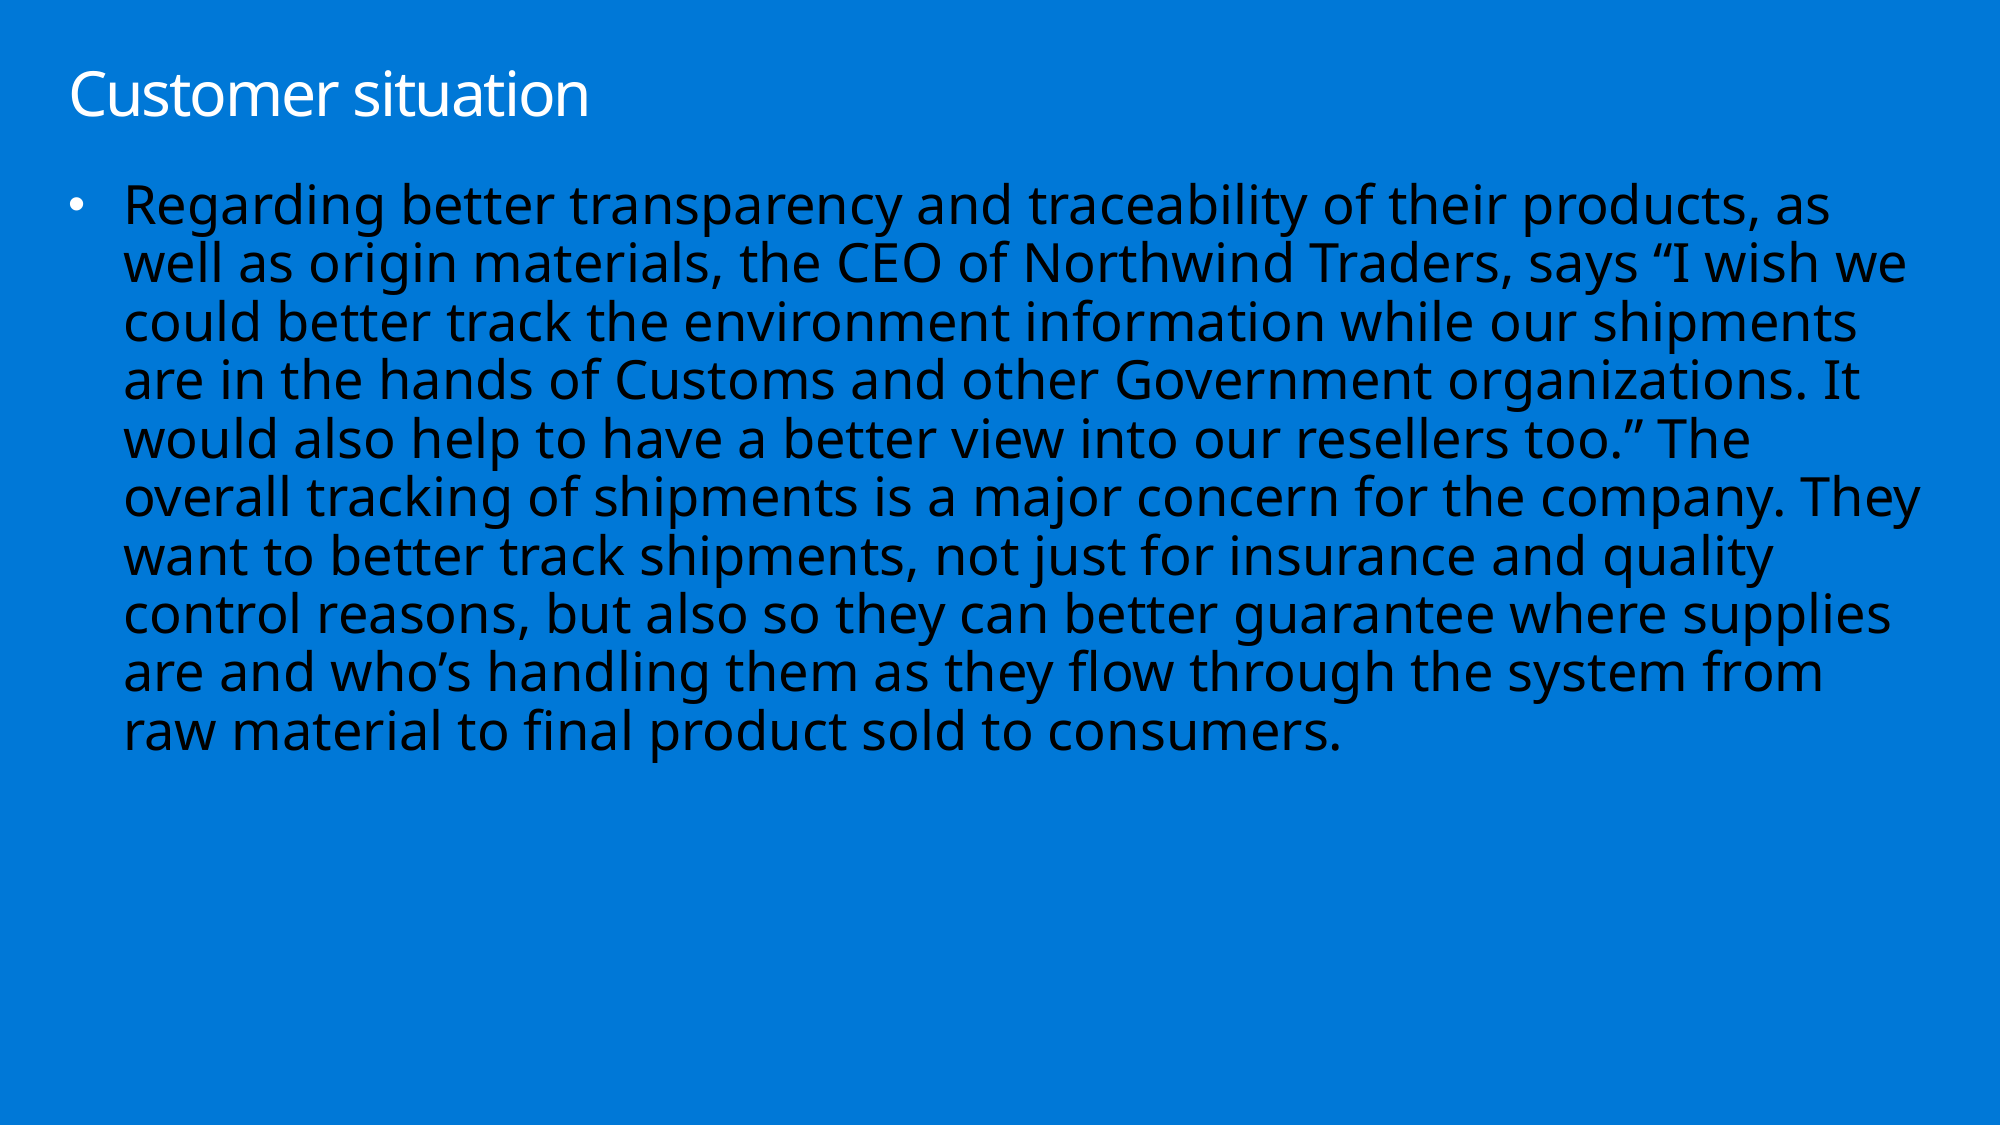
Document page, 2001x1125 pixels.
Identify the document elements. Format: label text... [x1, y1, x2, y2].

title Customer situation [44, 47, 1957, 196]
list Regarding better transparency and traceability of their products, as well as origin materials, the CEO of Northwind Traders, says “I wish we could better track the environment information while our shipments are in the hands of Customs and other Government organizations. It would also help to have a better view into our resellers too.” The overall tracking of shipments is a major concern for the company. They want to better track shipments, not just for insurance and quality control reasons, but also so they can better guarantee where supplies are and who’s handling them as they flow through the system from raw material to final product sold to consumers. [44, 196, 1956, 968]
